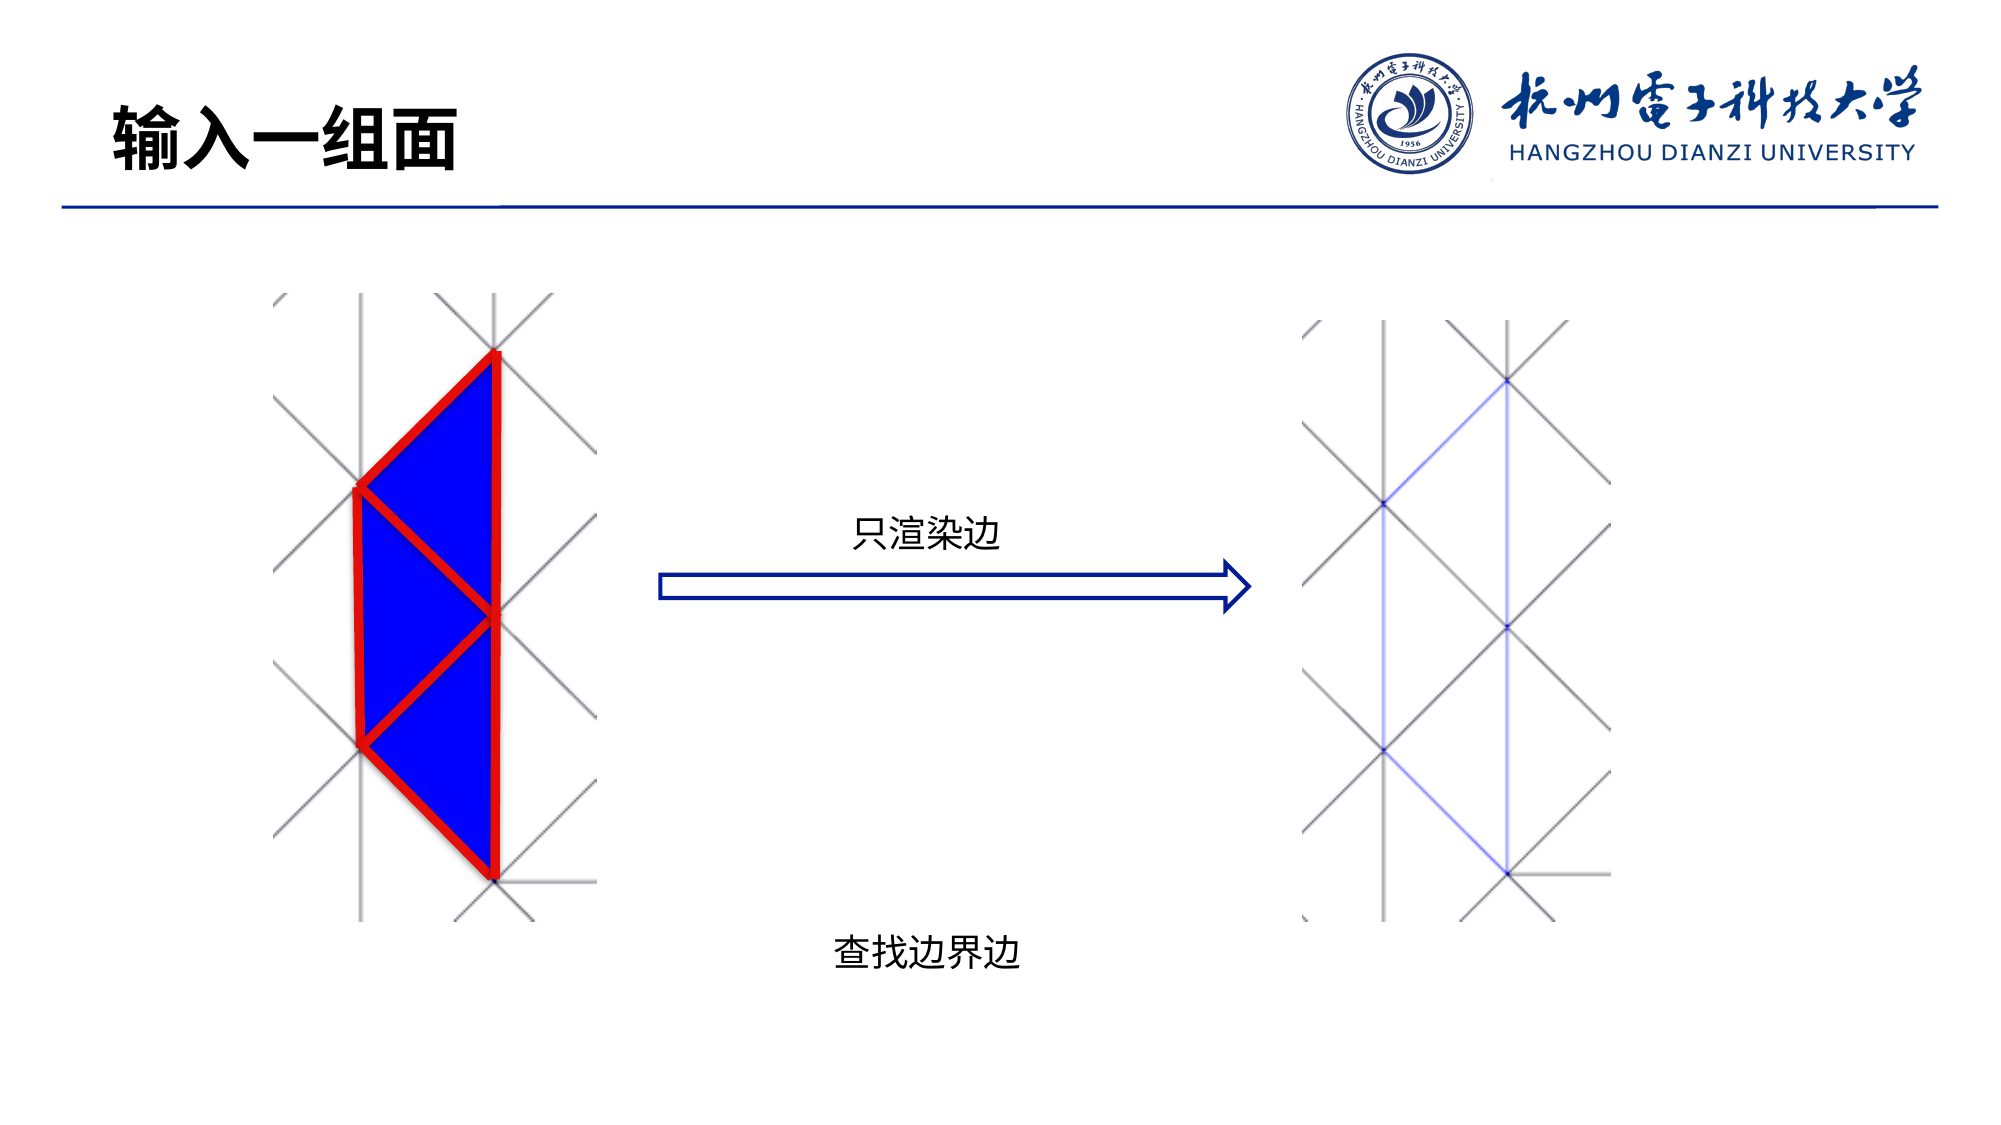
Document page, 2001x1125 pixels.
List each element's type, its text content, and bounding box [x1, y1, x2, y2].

text_box 查找边界边 [826, 921, 1041, 982]
text_box 只渲染边 [843, 502, 1041, 563]
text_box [494, 350, 498, 880]
picture [1344, 47, 1922, 180]
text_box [358, 350, 494, 487]
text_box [360, 617, 494, 749]
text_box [356, 487, 360, 749]
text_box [360, 487, 494, 617]
picture [272, 292, 597, 922]
list 输入一组面 [103, 86, 1250, 187]
picture [1301, 320, 1611, 922]
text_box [361, 745, 492, 878]
text_box [660, 563, 1249, 610]
